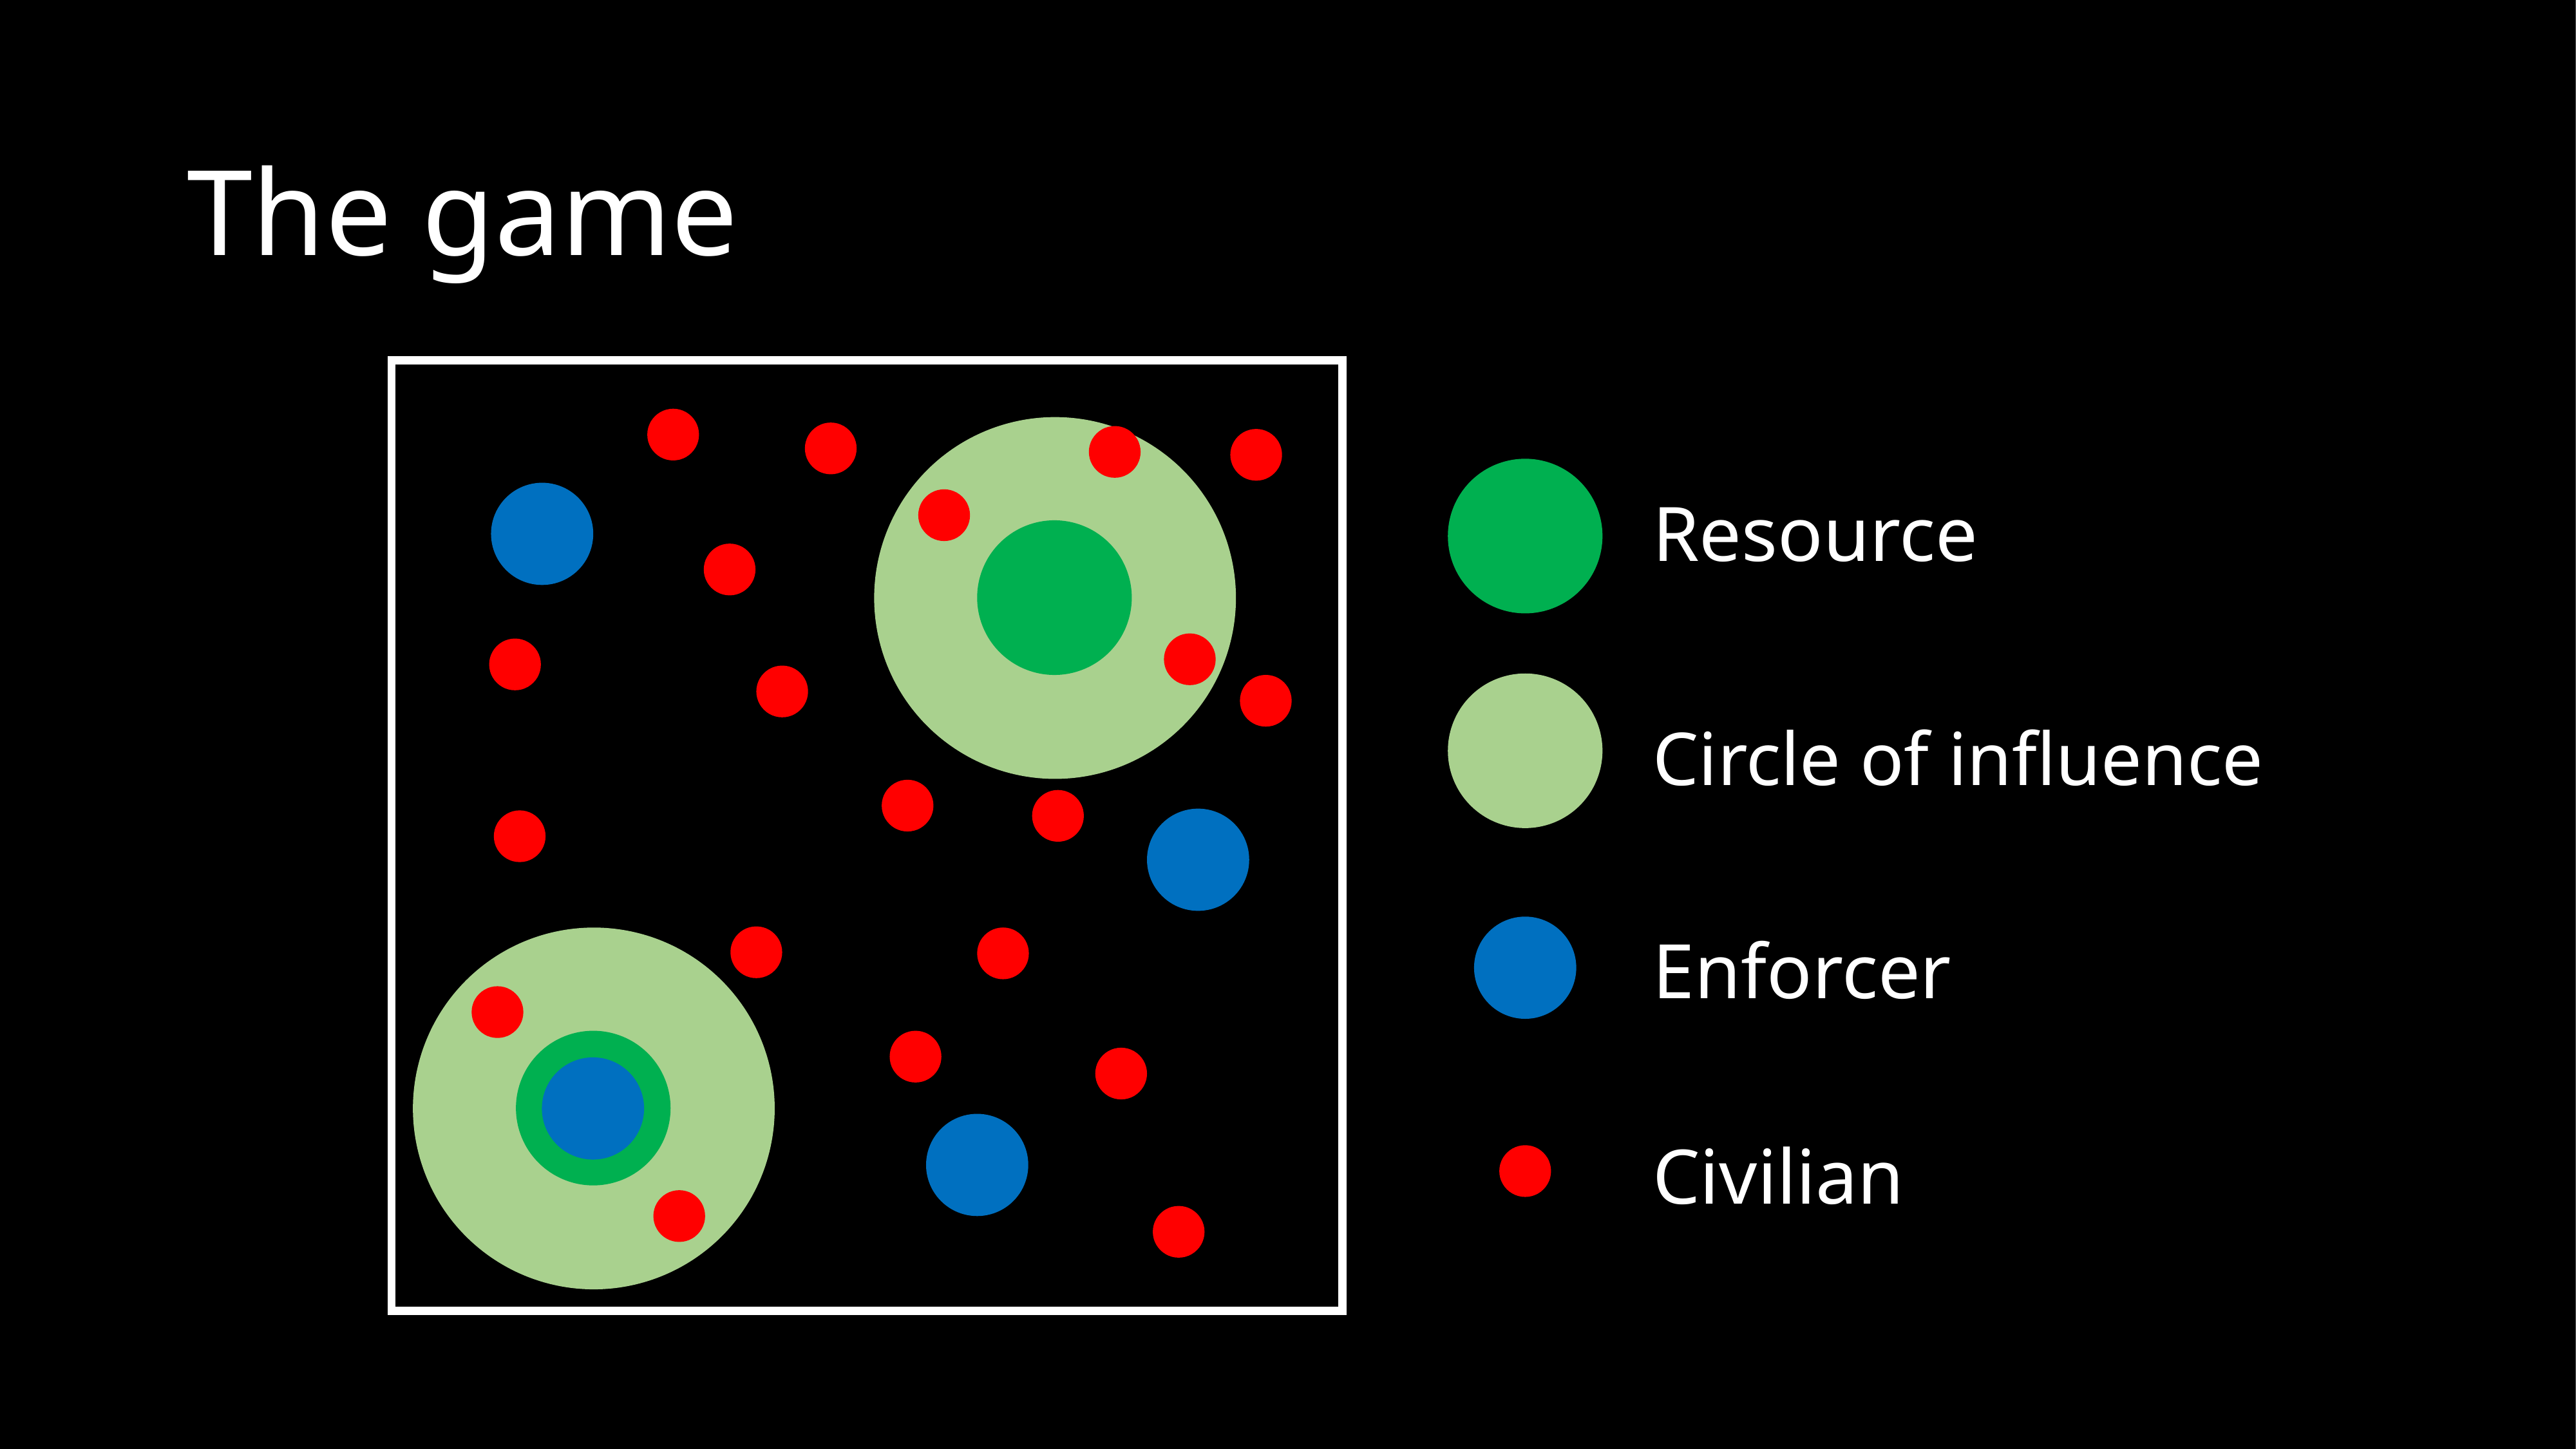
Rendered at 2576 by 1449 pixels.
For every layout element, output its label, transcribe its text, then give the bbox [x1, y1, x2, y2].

text_box [391, 359, 1343, 1312]
list Resource [1643, 491, 2275, 589]
text_box [471, 985, 524, 1039]
text_box [1152, 1205, 1206, 1258]
text_box [755, 665, 809, 718]
title The game [176, 77, 2399, 357]
text_box [1229, 428, 1283, 482]
text_box [1499, 1144, 1552, 1198]
text_box [1239, 674, 1293, 728]
text_box [1447, 672, 1604, 829]
text_box [976, 519, 1133, 676]
text_box [917, 488, 971, 542]
text_box [889, 1030, 942, 1083]
text_box [881, 779, 934, 833]
text_box [652, 1189, 706, 1243]
text_box [493, 810, 547, 863]
text_box [647, 408, 700, 462]
text_box [976, 927, 1030, 980]
text_box [1447, 458, 1604, 614]
text_box [703, 543, 757, 596]
text_box [1031, 789, 1084, 843]
text_box [490, 482, 594, 586]
text_box [541, 1056, 645, 1160]
text_box [730, 925, 783, 979]
text_box Enforcer [1643, 928, 2275, 1026]
text_box [1088, 425, 1142, 478]
text_box [515, 1030, 672, 1186]
text_box [1146, 808, 1250, 912]
text_box Circle of influence [1643, 717, 2275, 815]
text_box [804, 422, 858, 475]
text_box [1473, 916, 1577, 1020]
text_box Civilian [1643, 1134, 2275, 1232]
text_box [925, 1113, 1029, 1217]
text_box [488, 638, 542, 691]
text_box [1163, 632, 1217, 686]
text_box [1094, 1046, 1148, 1101]
